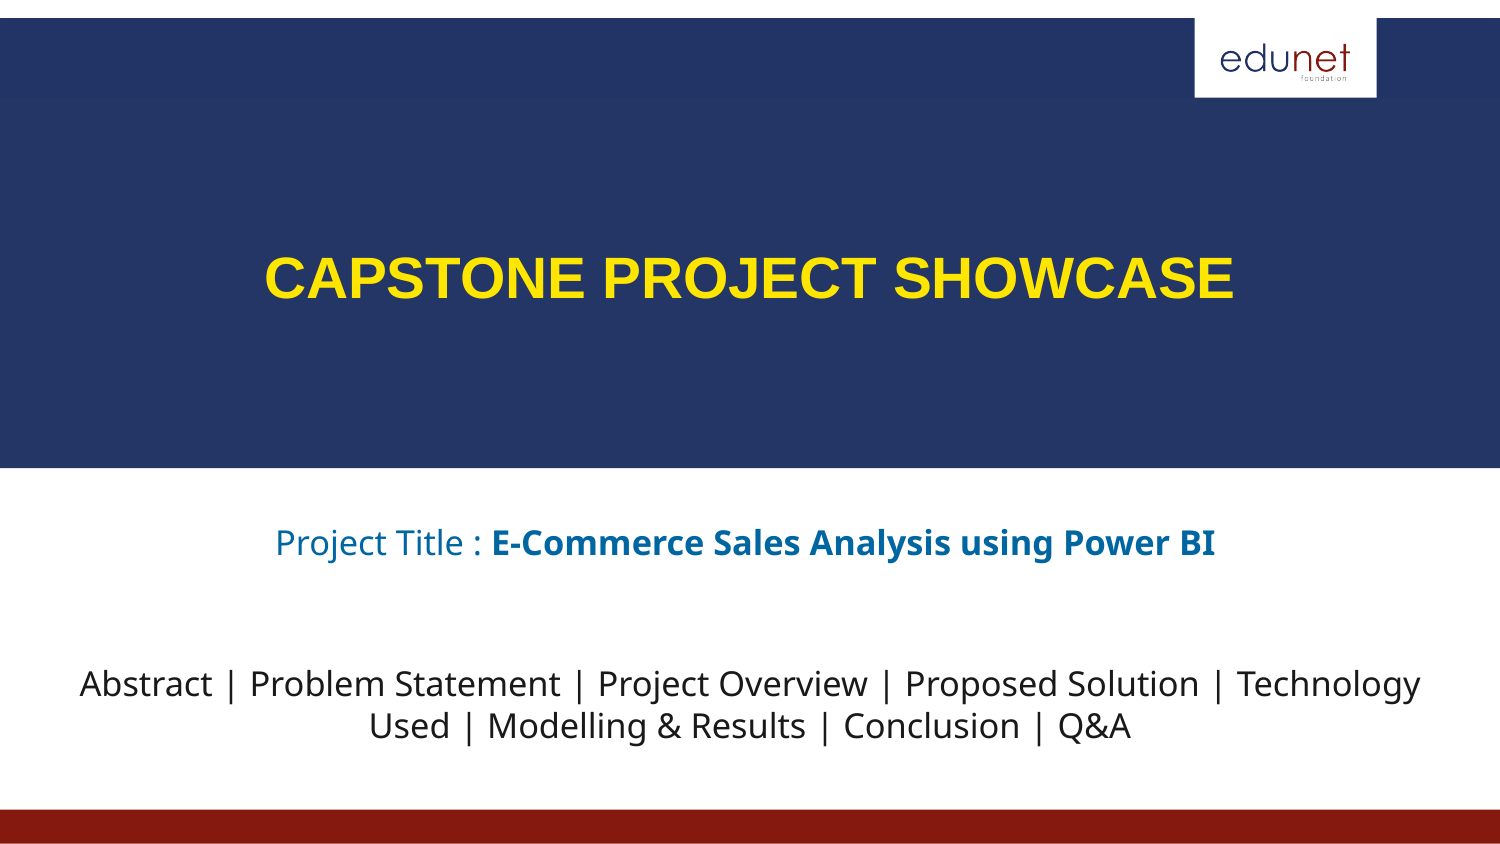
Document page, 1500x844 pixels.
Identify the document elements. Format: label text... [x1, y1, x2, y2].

text_box Project Title : E-Commerce Sales Analysis using Power BI [0, 520, 1500, 562]
picture [1215, 38, 1356, 86]
text_box Abstract | Problem Statement | Project Overview | Proposed Solution | Technology Used | Modelling & Results | Conclusion | Q&A [61, 662, 1439, 746]
text_box [0, 95, 1500, 470]
text_box CAPSTONE PROJECT SHOWCASE [214, 227, 1286, 310]
